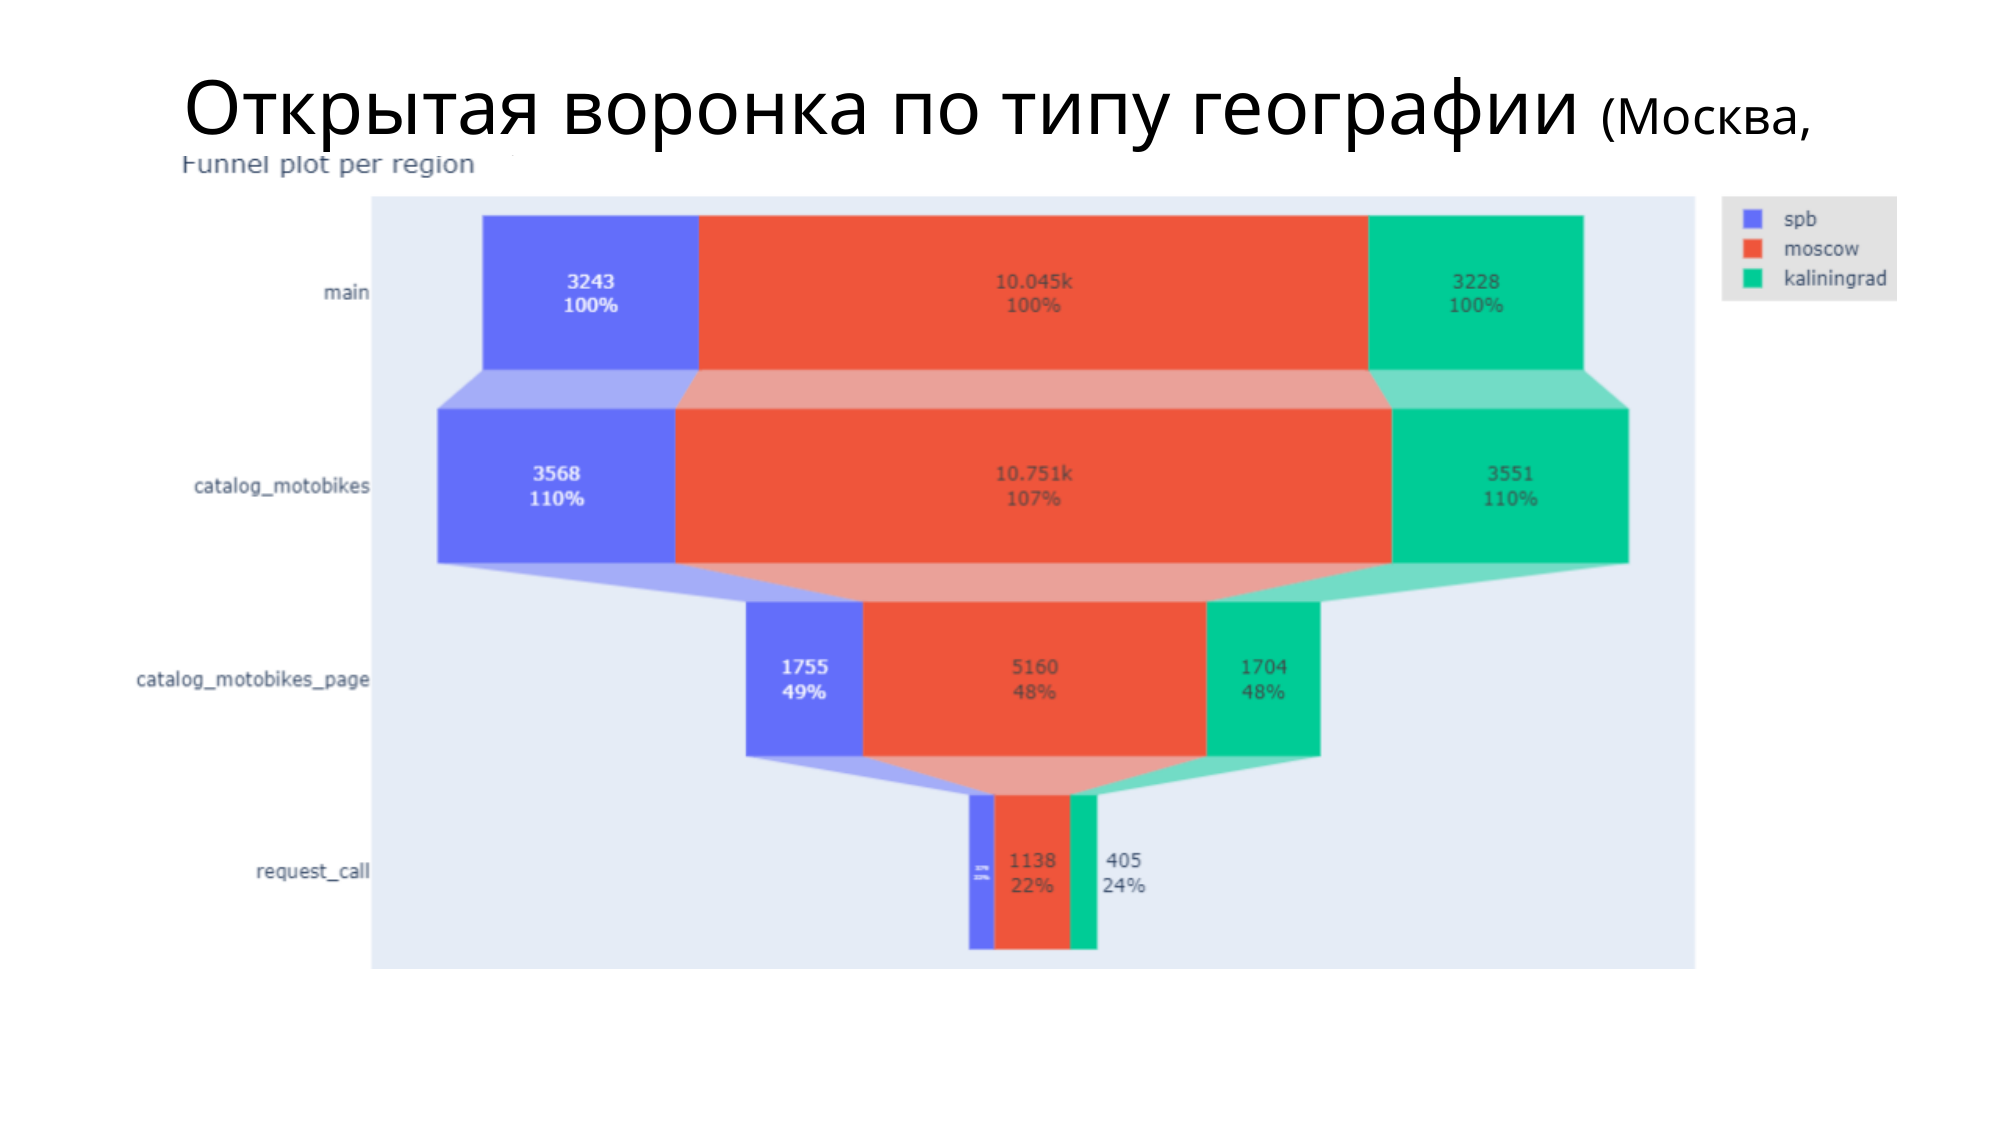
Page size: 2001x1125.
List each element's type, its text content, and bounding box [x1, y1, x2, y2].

picture [102, 156, 1897, 969]
title Открытая воронка по типу географии (Москва, Санкт-Петербург, Калининград). [168, 28, 1894, 156]
